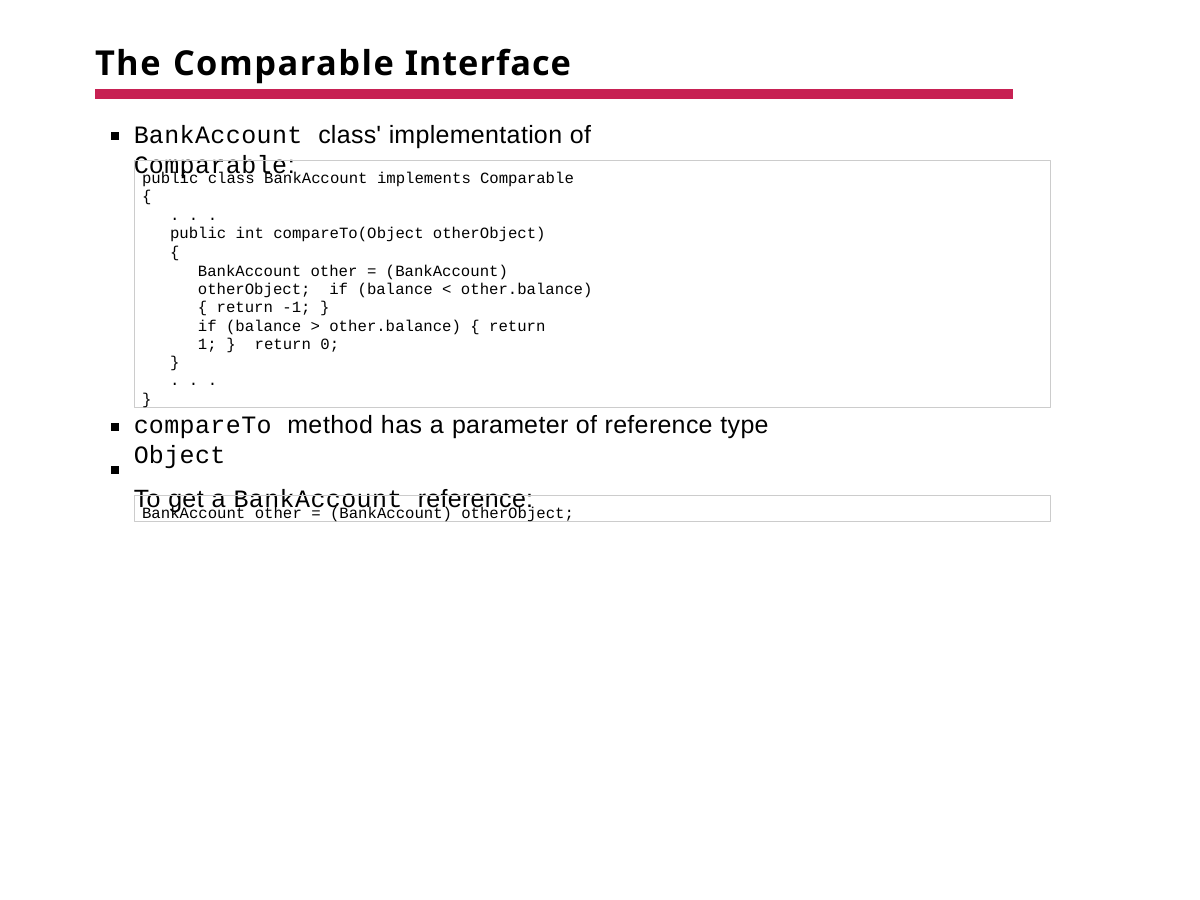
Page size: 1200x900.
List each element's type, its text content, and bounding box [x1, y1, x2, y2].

title The Comparable Interface [93, 41, 1107, 192]
text_box public class BankAccount implements Comparable { . . . public int compareTo(Object otherObject) { BankAccount other = (BankAccount) otherObject; if (balance < other.balance) { return -1; } if (balance > other.balance) { return 1; } return 0; } . . . } [134, 160, 1051, 408]
text_box BankAccount other = (BankAccount) otherObject; [134, 495, 1051, 522]
text_box BankAccount class' implementation of Comparable: [131, 118, 759, 179]
text_box compareTo method has a parameter of reference type Object To get a BankAccount reference: [131, 409, 866, 513]
